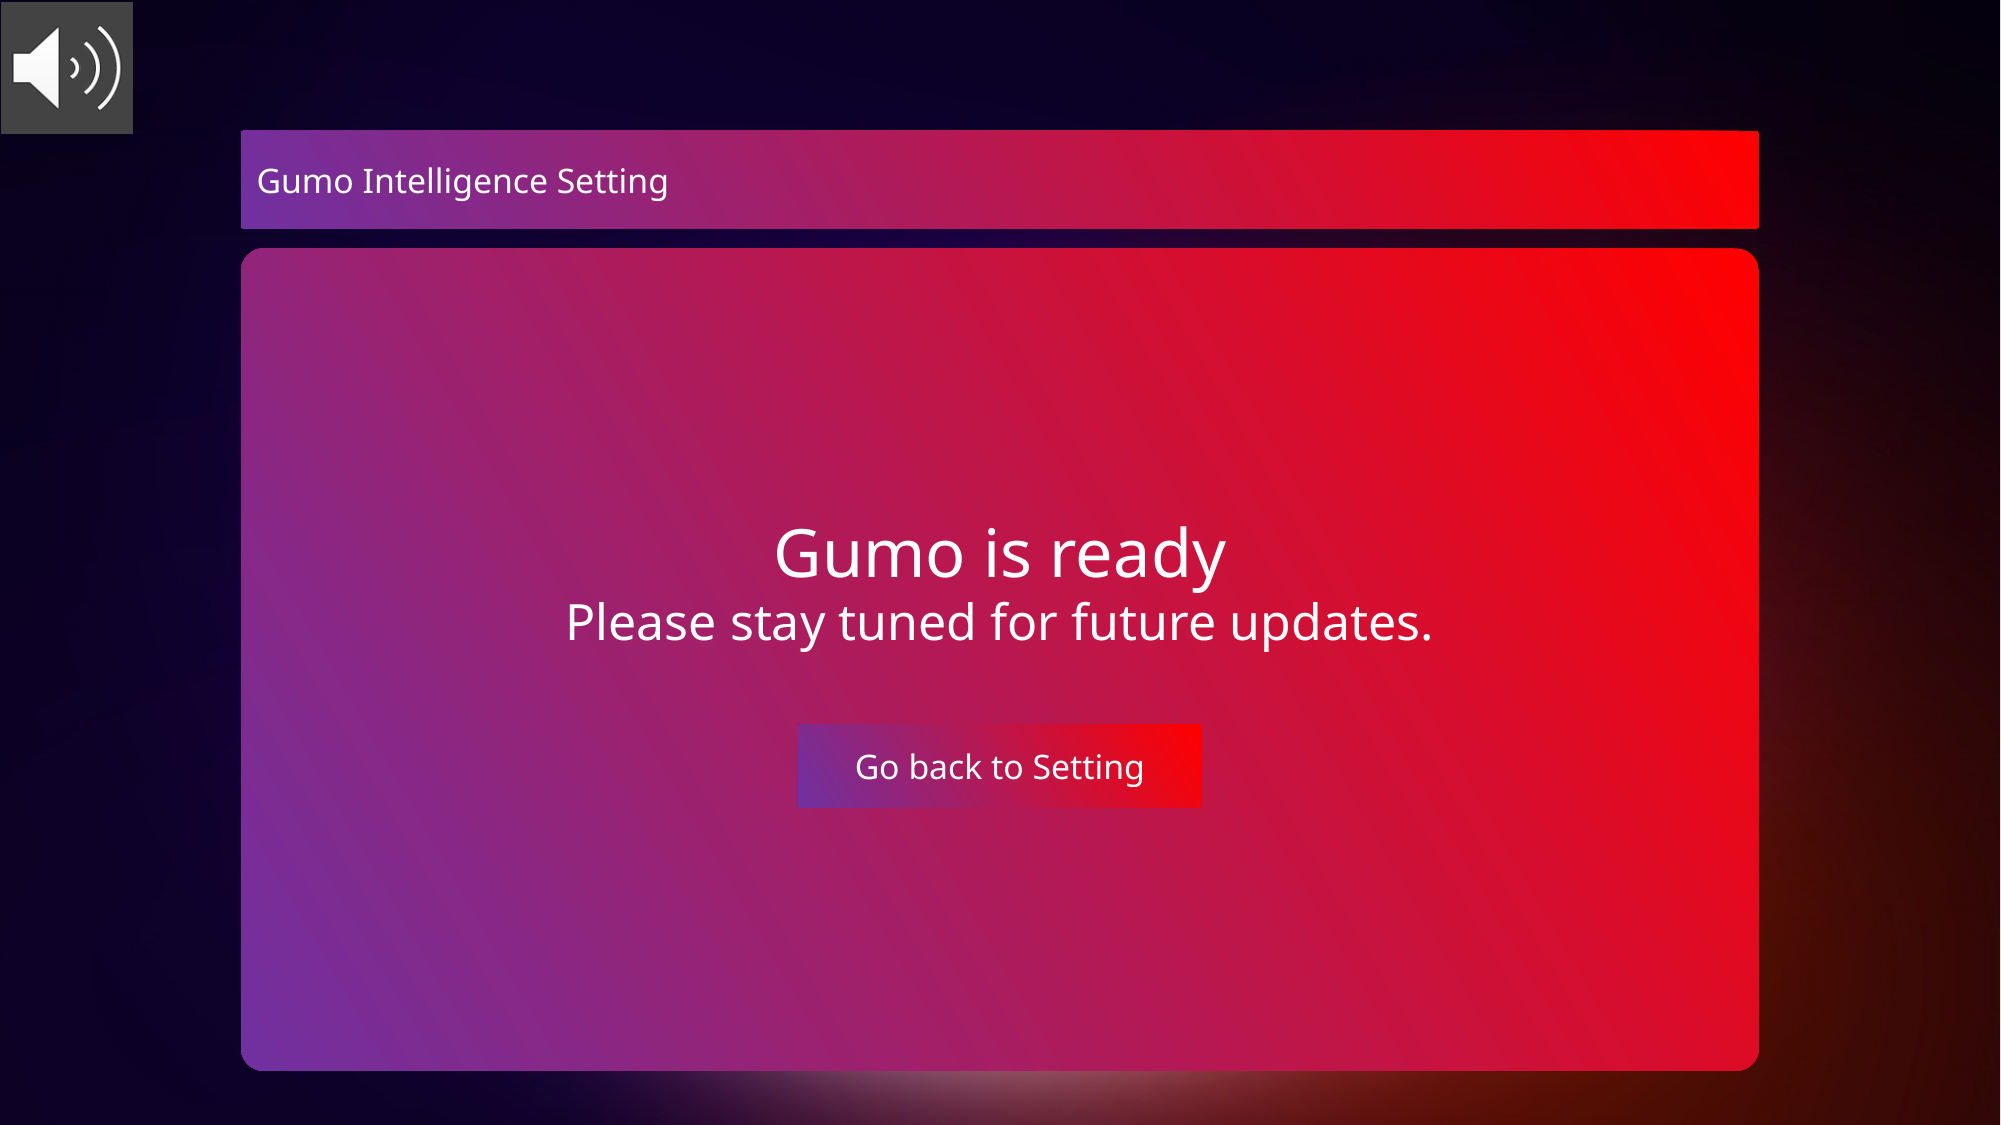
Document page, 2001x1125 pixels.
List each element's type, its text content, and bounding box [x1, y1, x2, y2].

text_box Gumo is ready Please stay tuned for future updates. [550, 503, 1450, 658]
text_box [240, 247, 1760, 1072]
picture [0, 0, 2001, 1125]
text_box Gumo Intelligence Setting [240, 129, 1760, 230]
text_box Go back to Setting [796, 723, 1203, 810]
